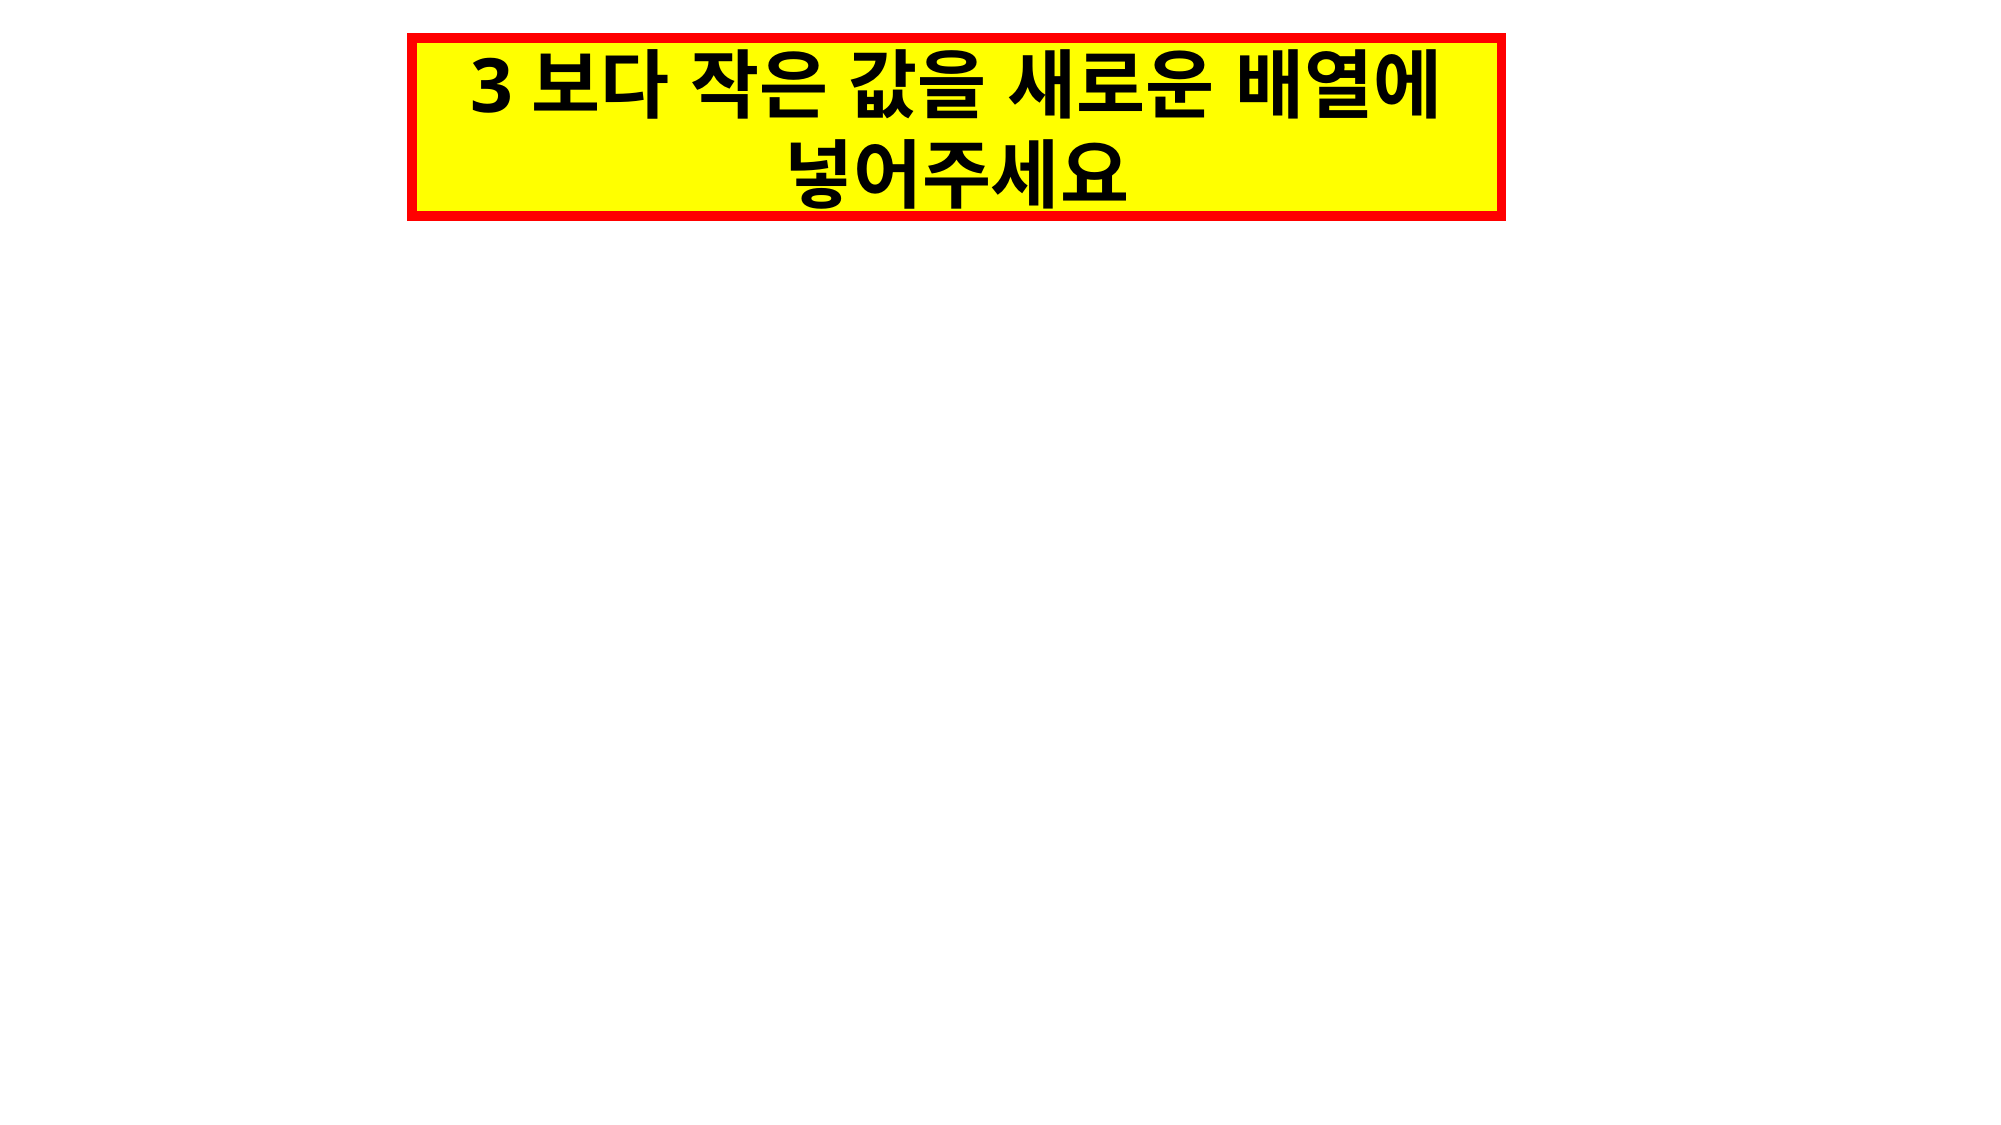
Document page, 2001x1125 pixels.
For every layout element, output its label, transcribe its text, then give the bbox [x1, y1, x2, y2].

text_box 3보다 작은 값을 새로운 배열에 넣어주세요 [411, 37, 1502, 217]
